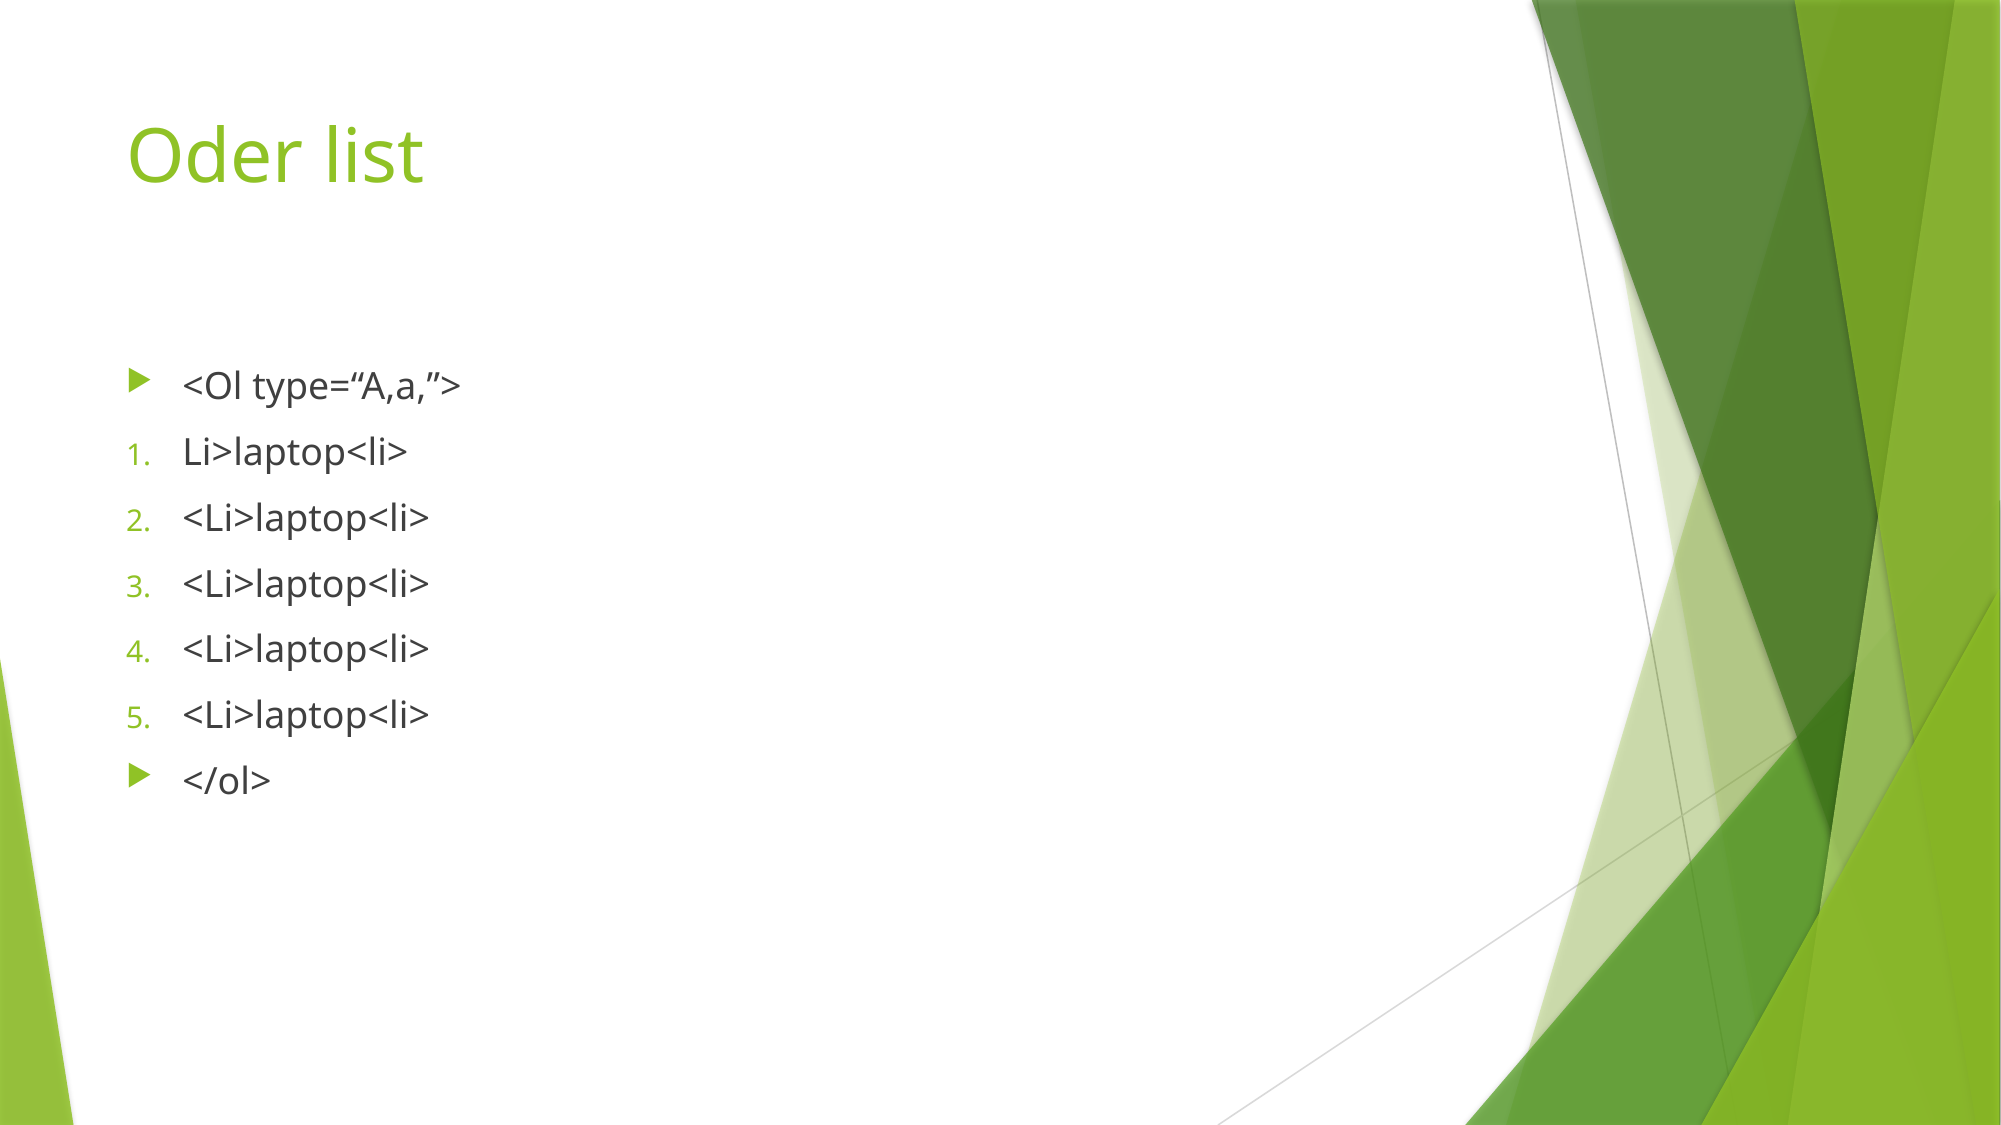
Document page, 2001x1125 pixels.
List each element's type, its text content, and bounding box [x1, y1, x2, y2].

list <Ol type=“A,a,”> Li>laptop<li> <Li>laptop<li> <Li>laptop<li> <Li>laptop<li> <Li>laptop<li> </ol> [111, 354, 1522, 992]
title Oder list [111, 99, 1522, 317]
